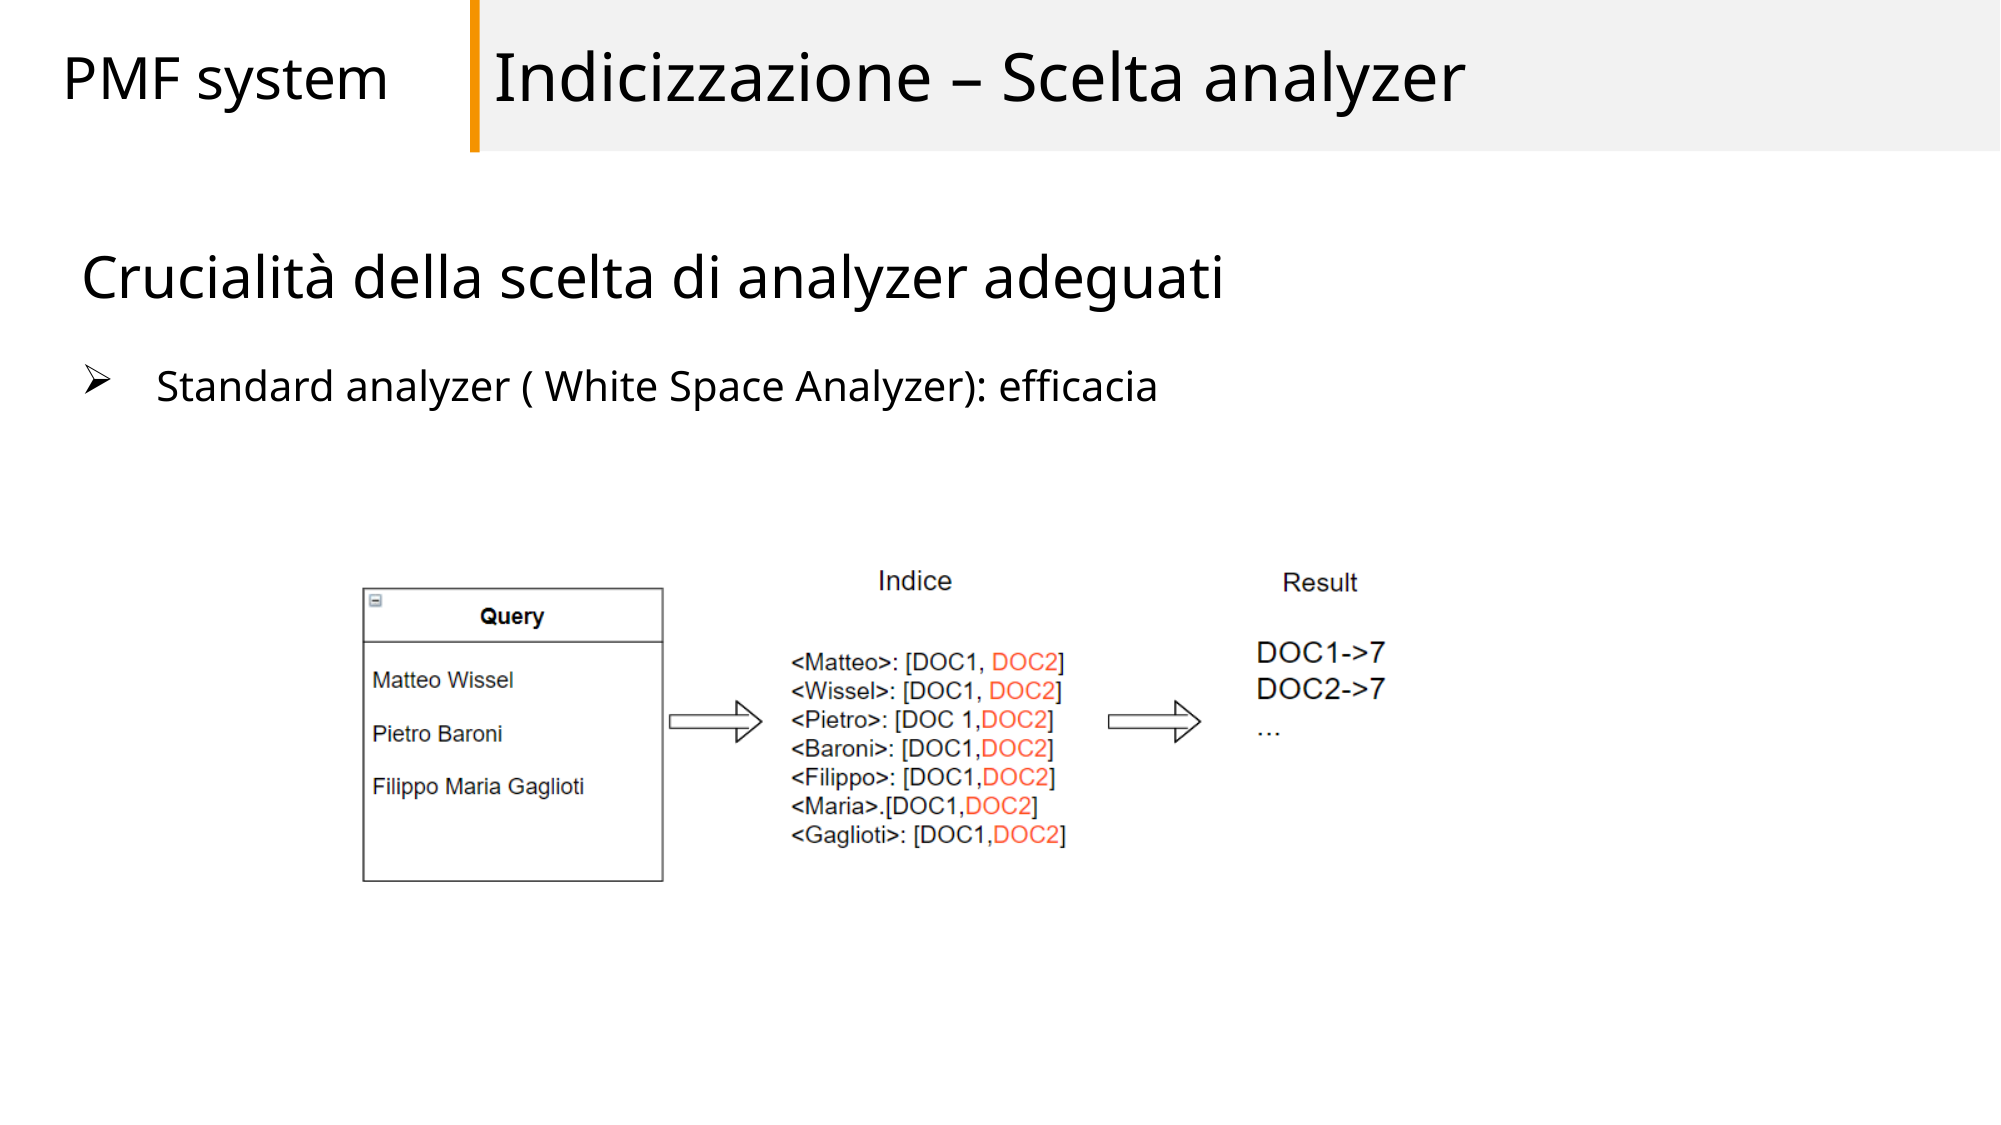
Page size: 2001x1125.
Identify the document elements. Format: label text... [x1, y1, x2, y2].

text_box Indicizzazione – Scelta analyzer [481, 0, 2000, 152]
text_box [469, 119, 481, 154]
text_box Crucialità della scelta di analyzer adeguati Standard analyzer ( White Space Analyzer): efficacia [66, 232, 1905, 598]
text_box PMF system [48, 33, 530, 119]
text_box [469, 0, 481, 33]
picture [320, 494, 1491, 1027]
